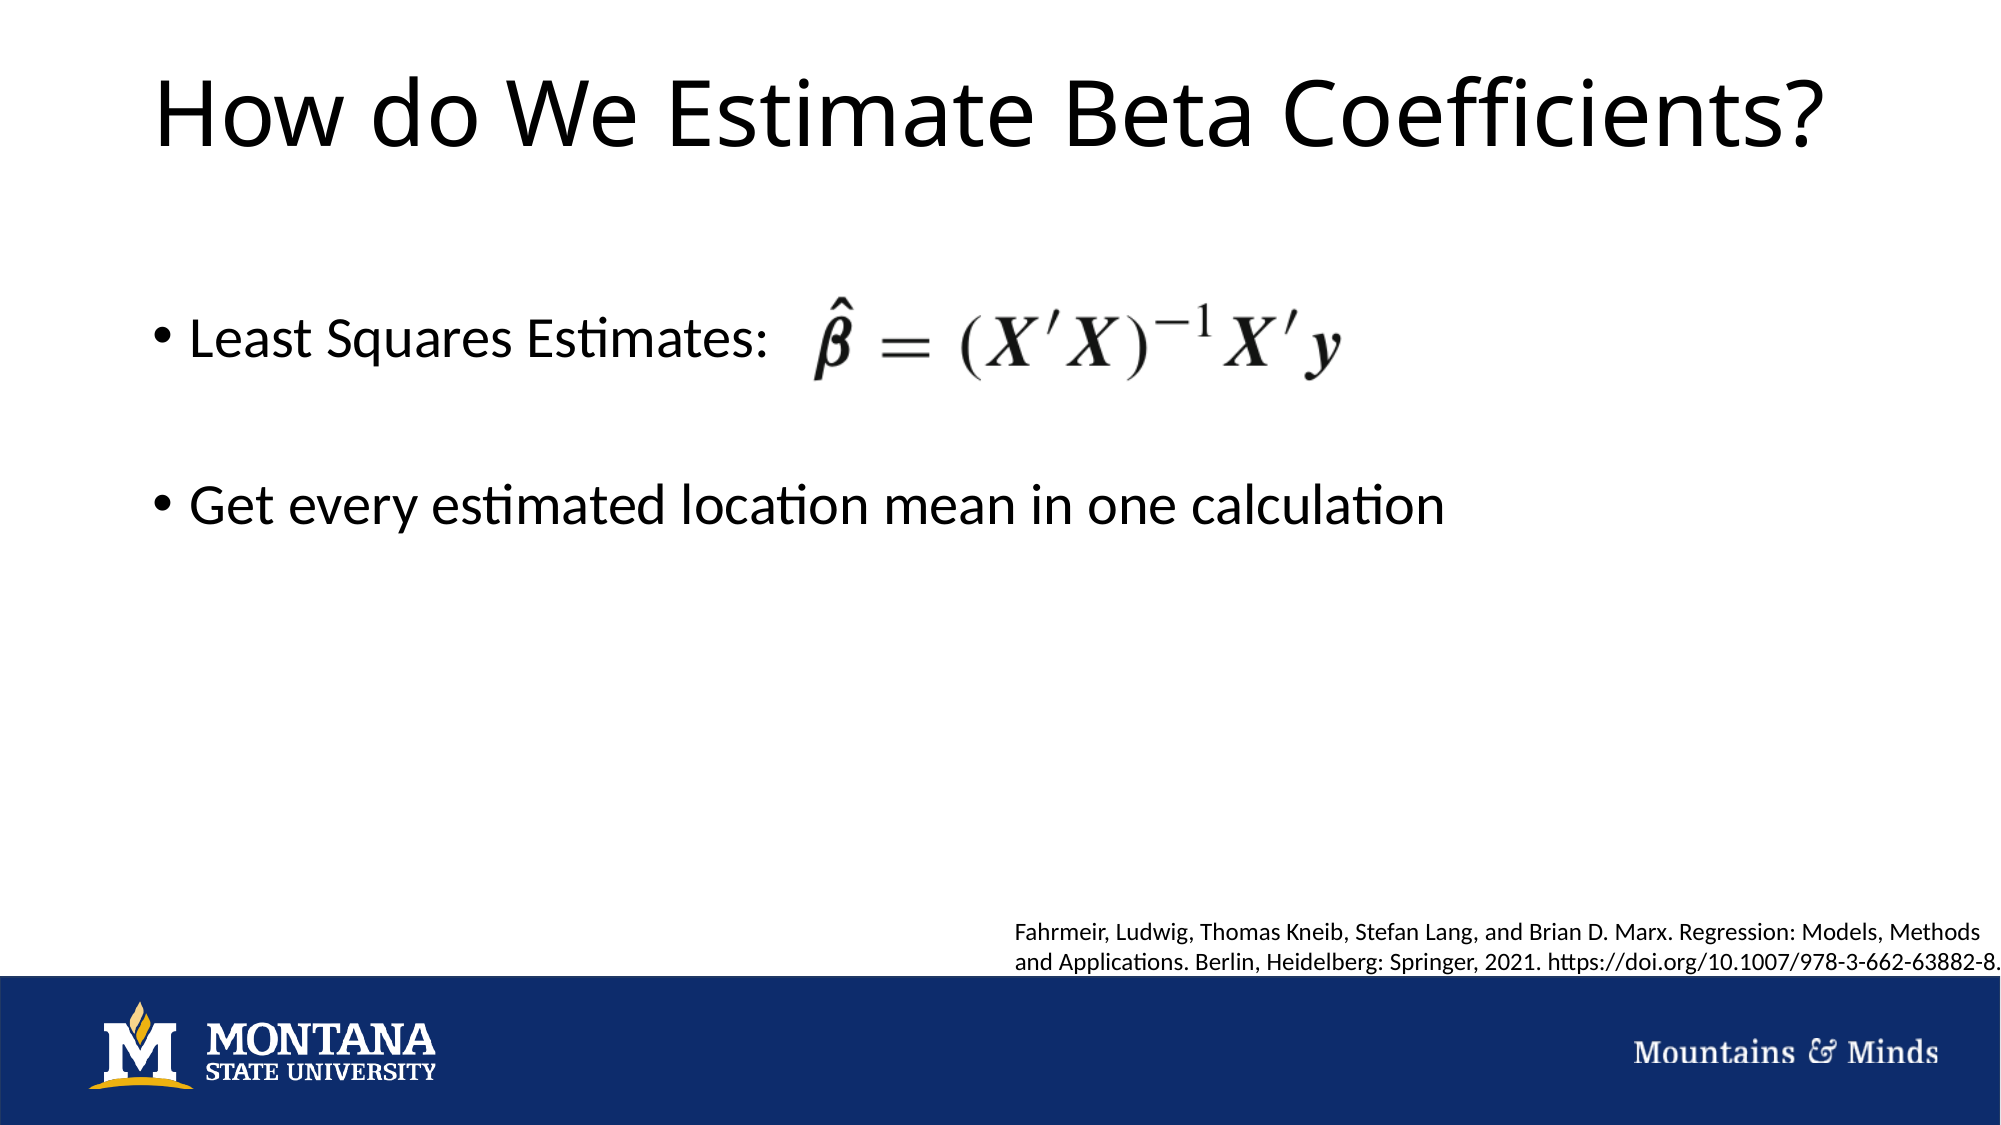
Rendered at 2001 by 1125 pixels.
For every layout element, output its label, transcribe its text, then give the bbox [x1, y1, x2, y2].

text_box Fahrmeir, Ludwig, Thomas Kneib, Stefan Lang, and Brian D. Marx. Regression: Models, Methods and Applications. Berlin, Heidelberg: Springer, 2021. https://doi.org/10.1007/978-3-662-63882-8. [999, 907, 2000, 983]
title How do We Estimate Beta Coefficients? [137, 59, 1863, 278]
picture [799, 277, 1348, 407]
list Least Squares Estimates: Get every estimated location mean in one calculation [137, 299, 1863, 1014]
